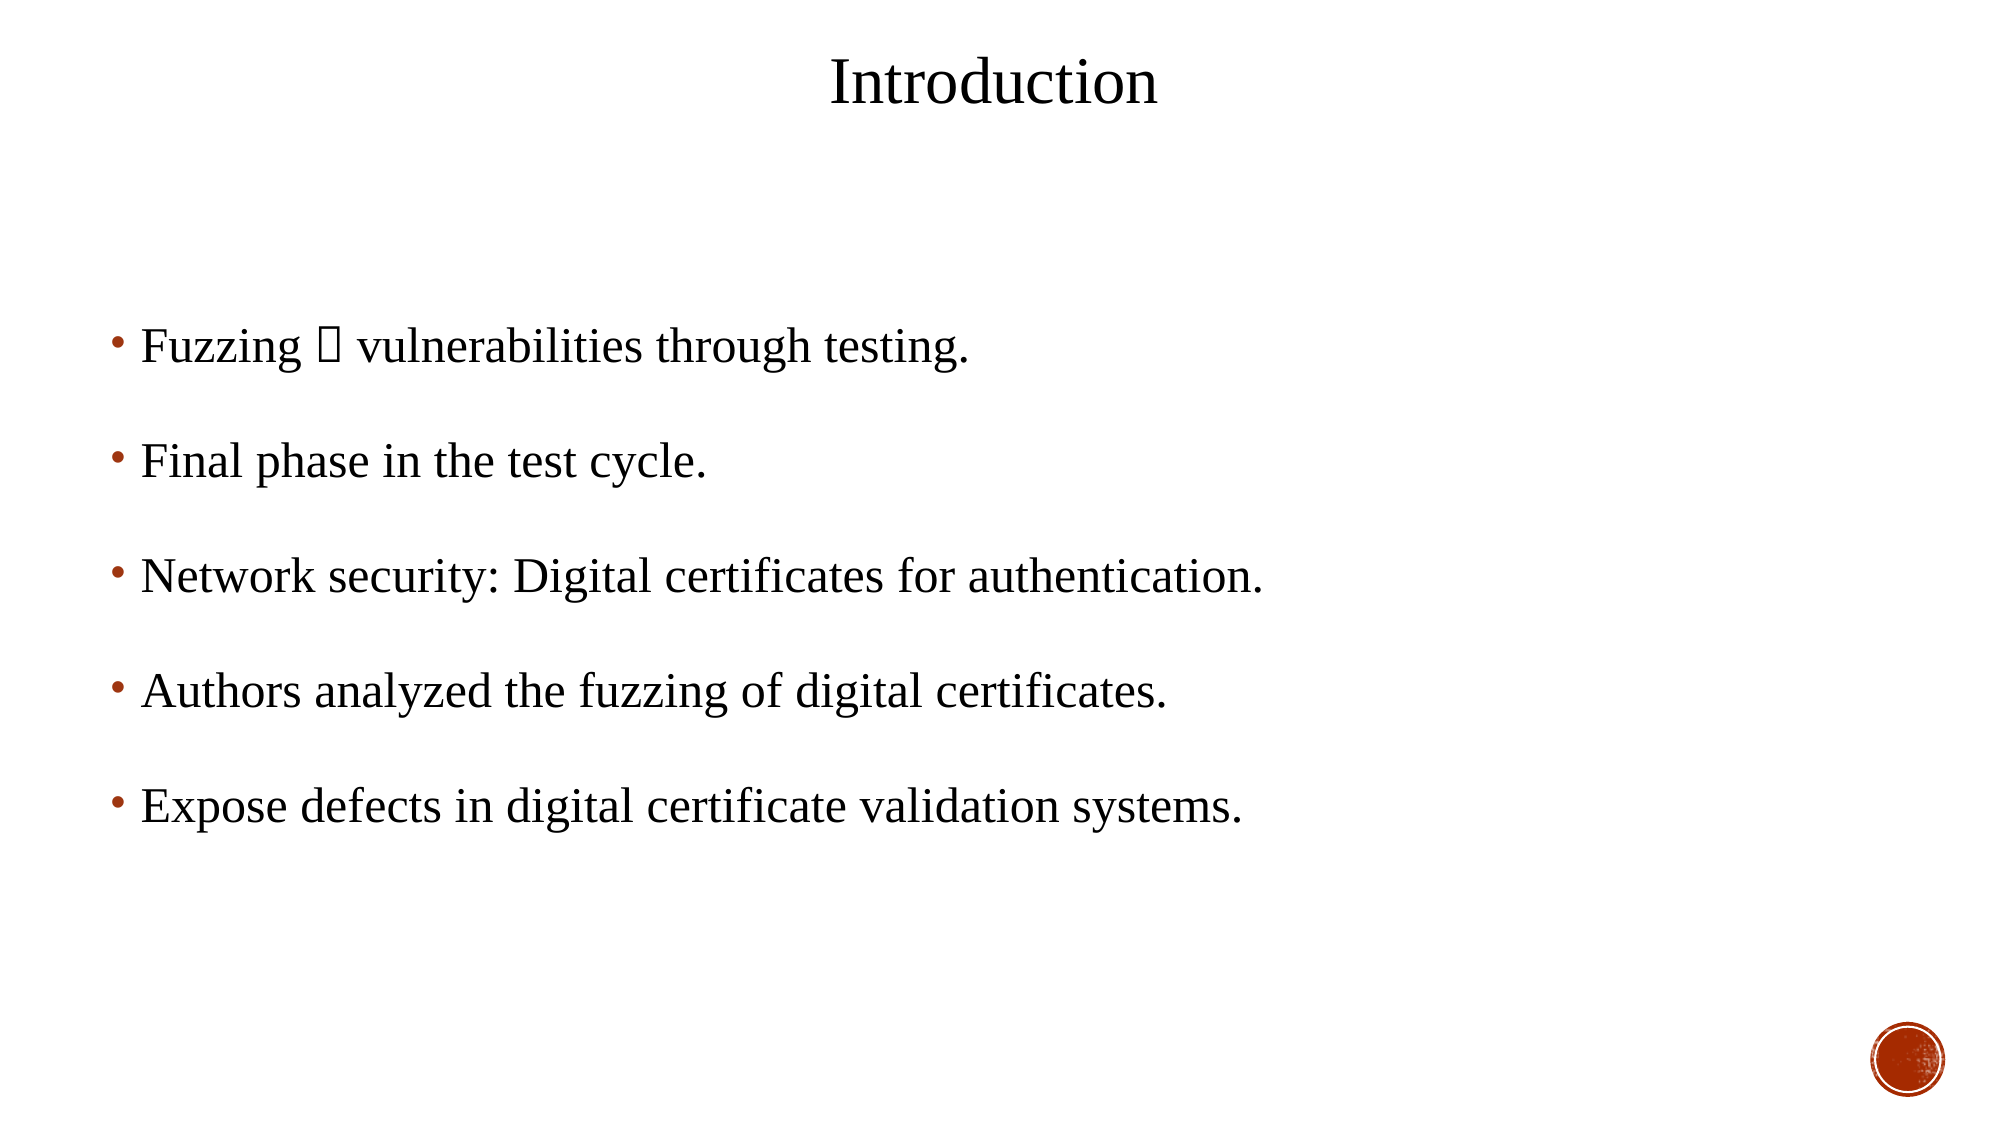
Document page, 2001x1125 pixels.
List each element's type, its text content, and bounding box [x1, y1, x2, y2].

list Fuzzing  vulnerabilities through testing. Final phase in the test cycle. Network security: Digital certificates for authentication. Authors analyzed the fuzzing of digital certificates. Expose defects in digital certificate validation systems. [95, 189, 1901, 1008]
text_box Introduction [478, 29, 1511, 124]
